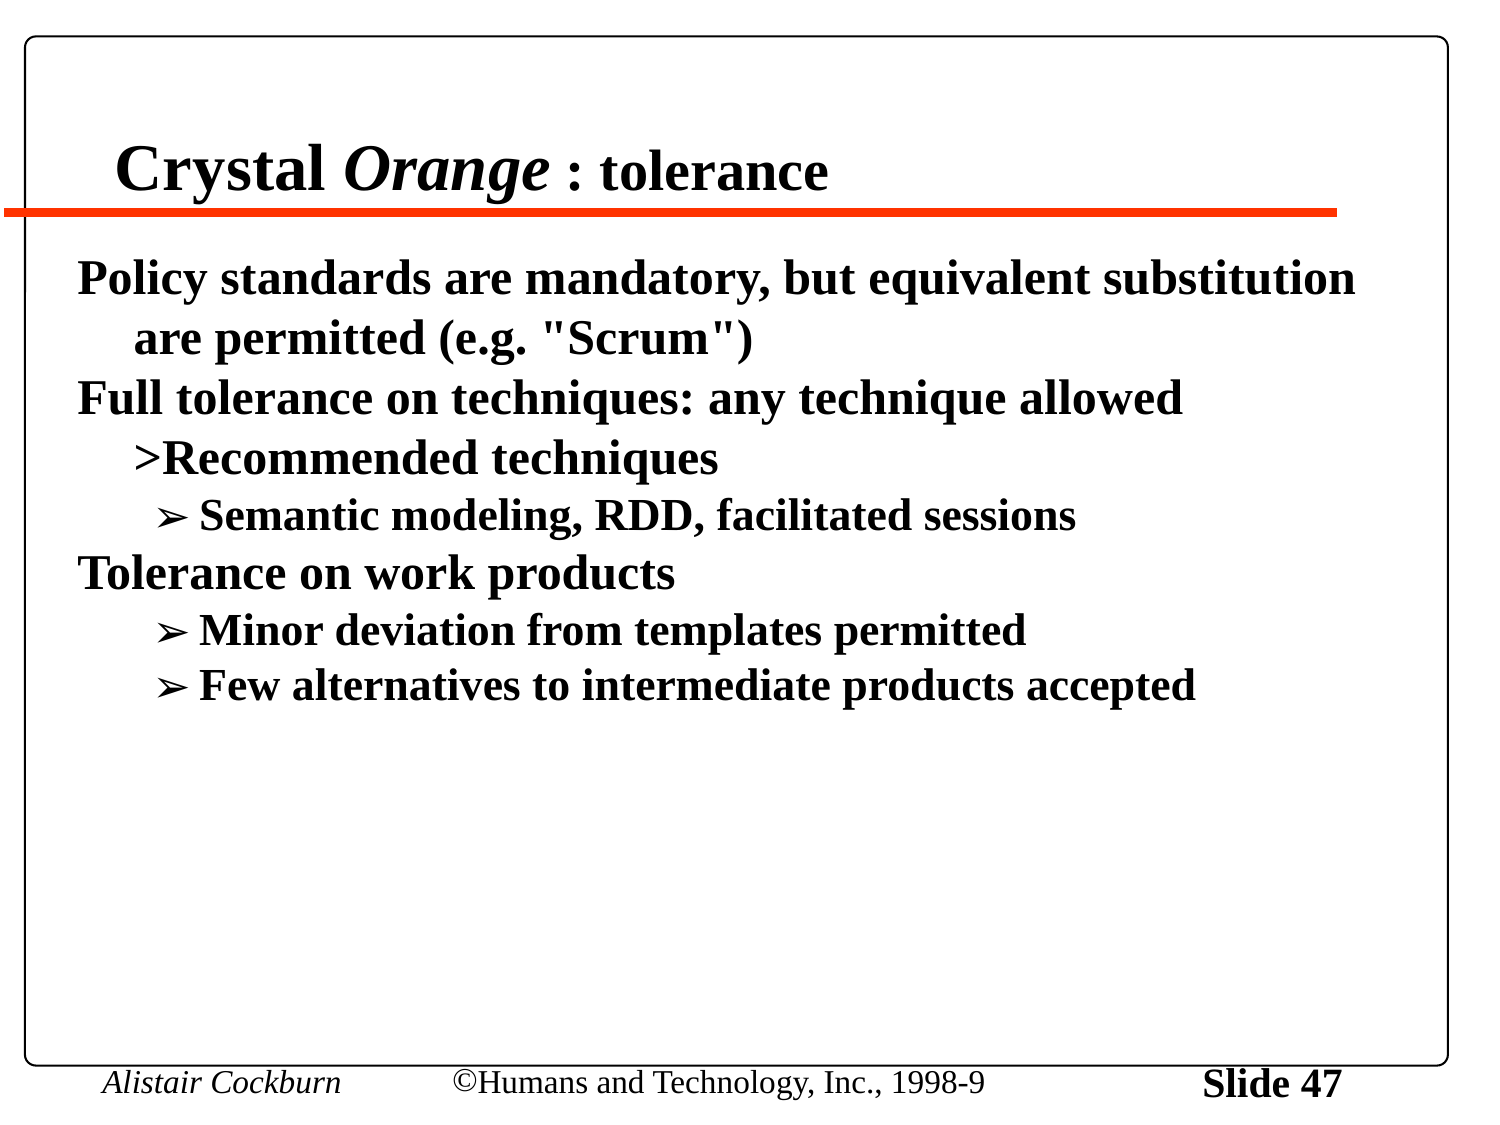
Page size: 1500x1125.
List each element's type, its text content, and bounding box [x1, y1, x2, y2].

list Policy standards are mandatory, but equivalent substitution are permitted (e.g. "Scrum") Full tolerance on techniques: any technique allowed >Recommended techniques Semantic modeling, RDD, facilitated sessions Tolerance on work products Minor deviation from templates permitted Few alternatives to intermediate products accepted [62, 237, 1400, 1025]
title Crystal Orange : tolerance [99, 37, 1413, 213]
